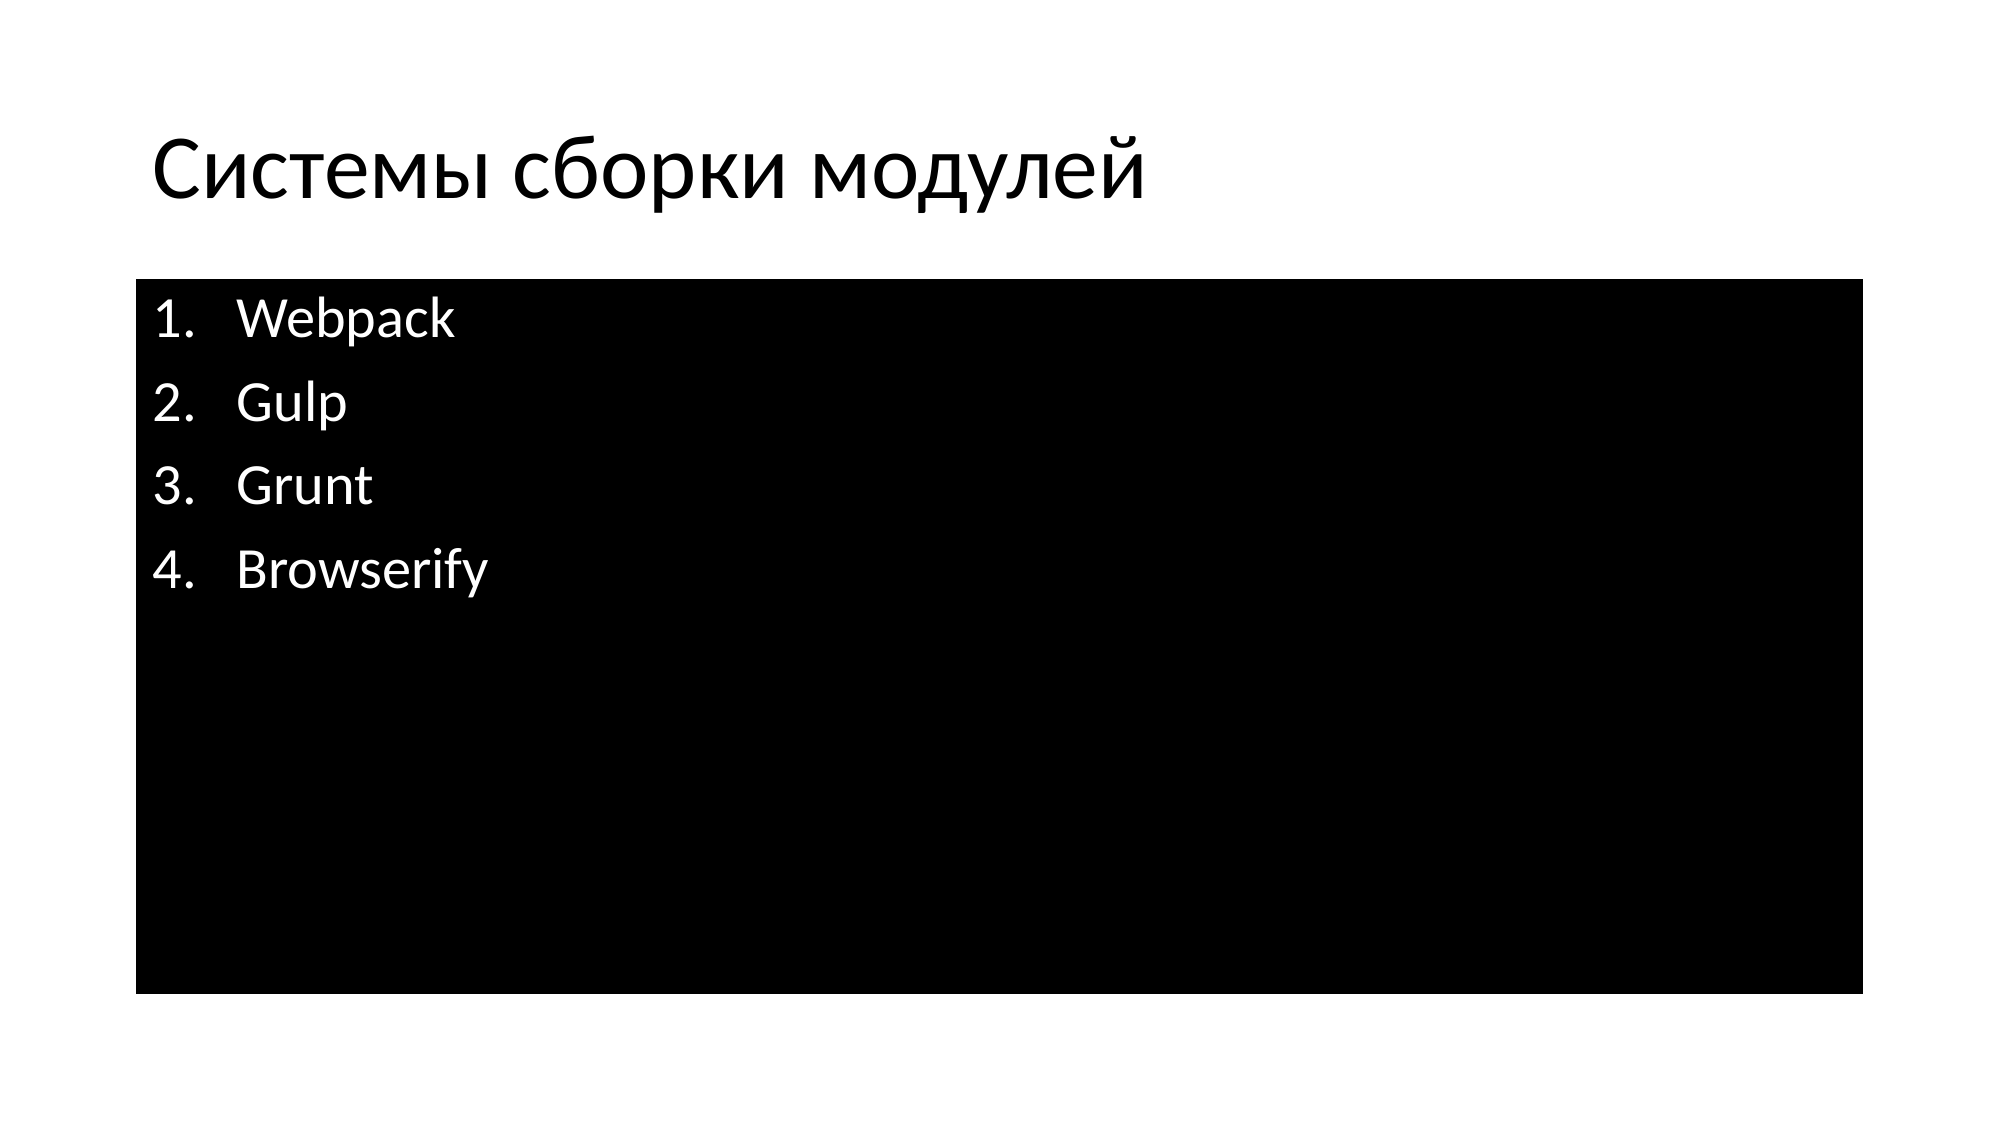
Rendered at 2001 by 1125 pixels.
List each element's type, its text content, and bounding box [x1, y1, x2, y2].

title Системы сборки модулей [137, 59, 1863, 278]
list Webpack Gulp Grunt Browserify [137, 279, 1863, 994]
